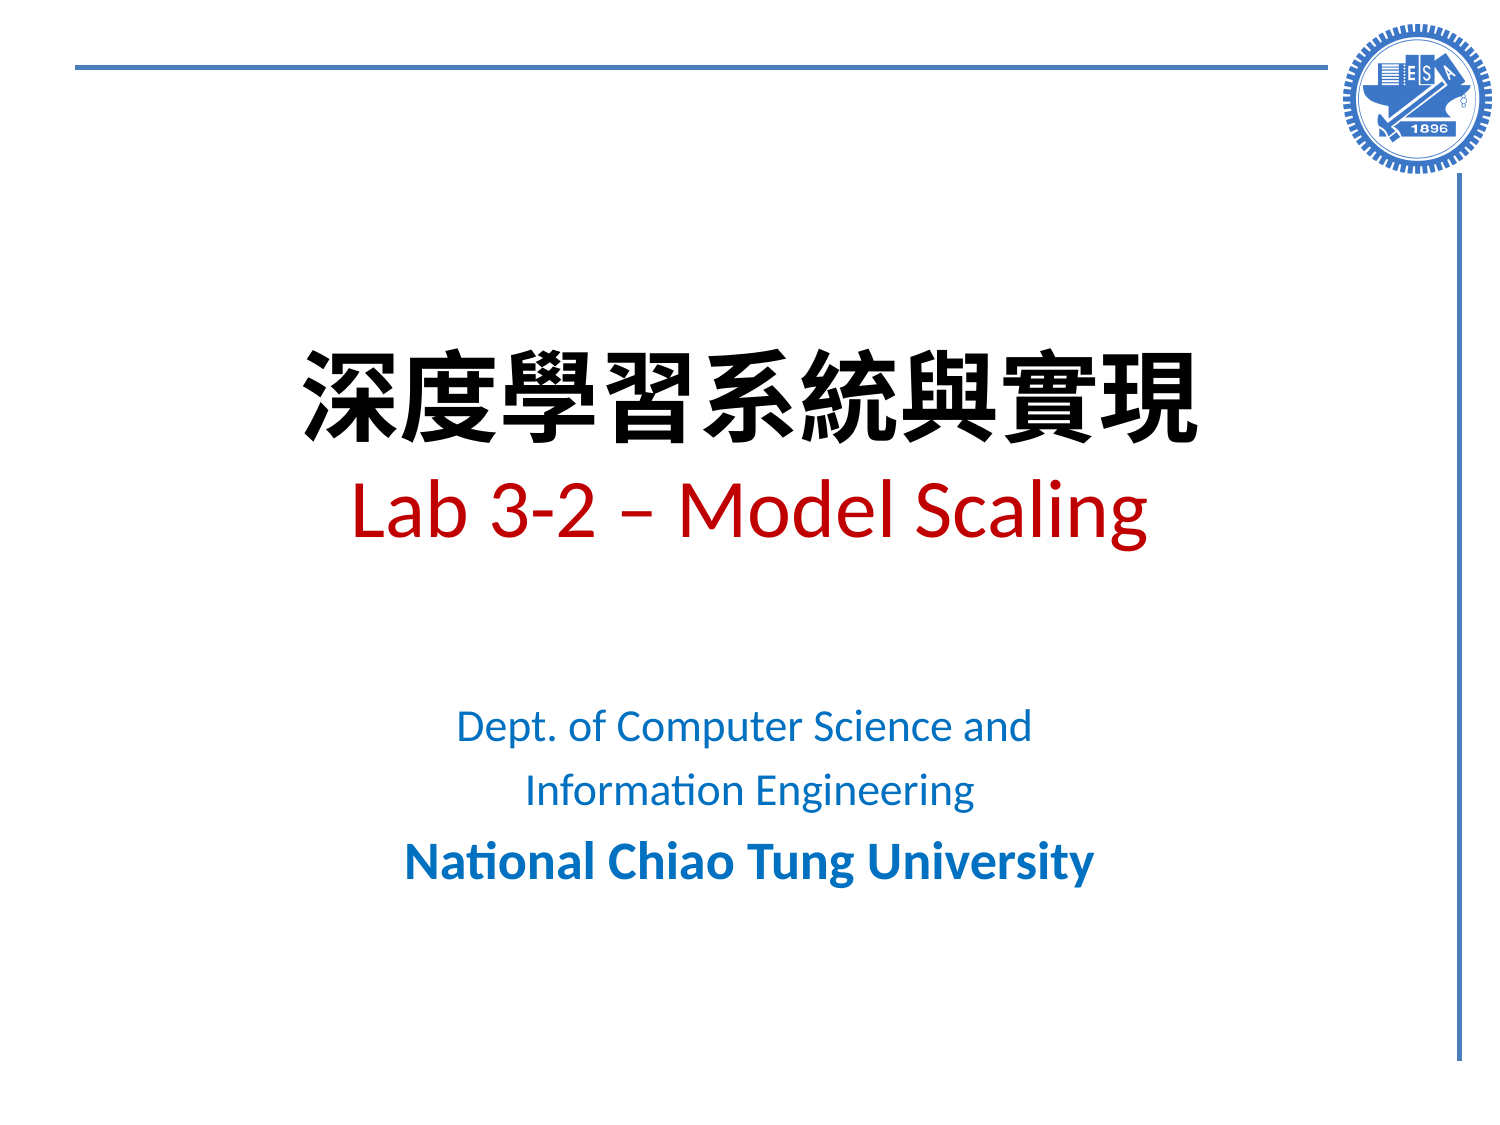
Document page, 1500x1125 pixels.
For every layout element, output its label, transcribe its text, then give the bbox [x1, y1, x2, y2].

subtitle Dept. of Computer Science and Information Engineering National Chiao Tung University [225, 688, 1275, 976]
picture [1343, 24, 1492, 174]
title 深度學習系統與實現 Lab 3-2 – Model Scaling [112, 219, 1388, 669]
